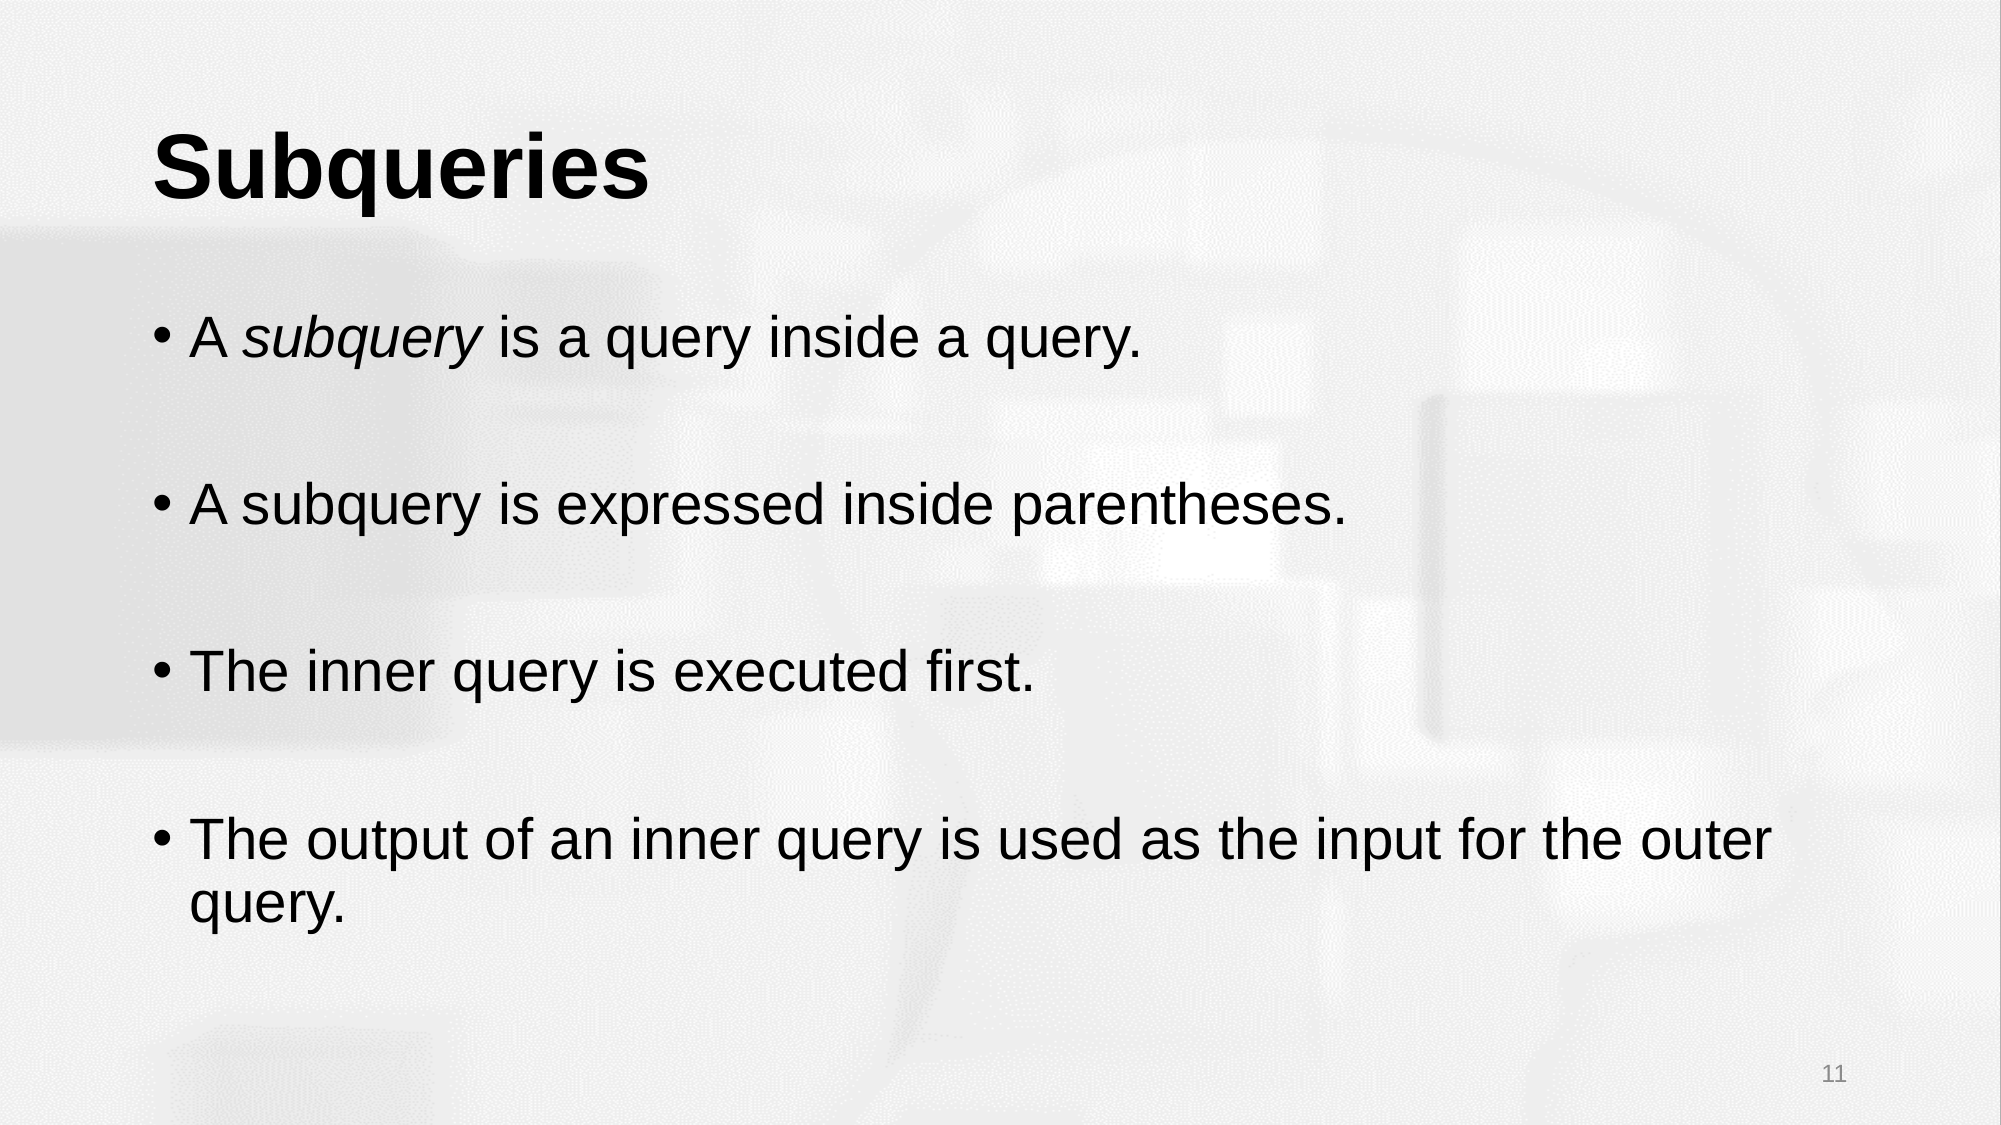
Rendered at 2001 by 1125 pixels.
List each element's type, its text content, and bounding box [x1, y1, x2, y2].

picture [0, 0, 2001, 1125]
list A subquery is a query inside a query. A subquery is expressed inside parentheses. The inner query is executed first. The output of an inner query is used as the input for the outer query. [137, 299, 1863, 1014]
slide_number 11 [1412, 1042, 1863, 1103]
title Subqueries [137, 59, 1863, 278]
